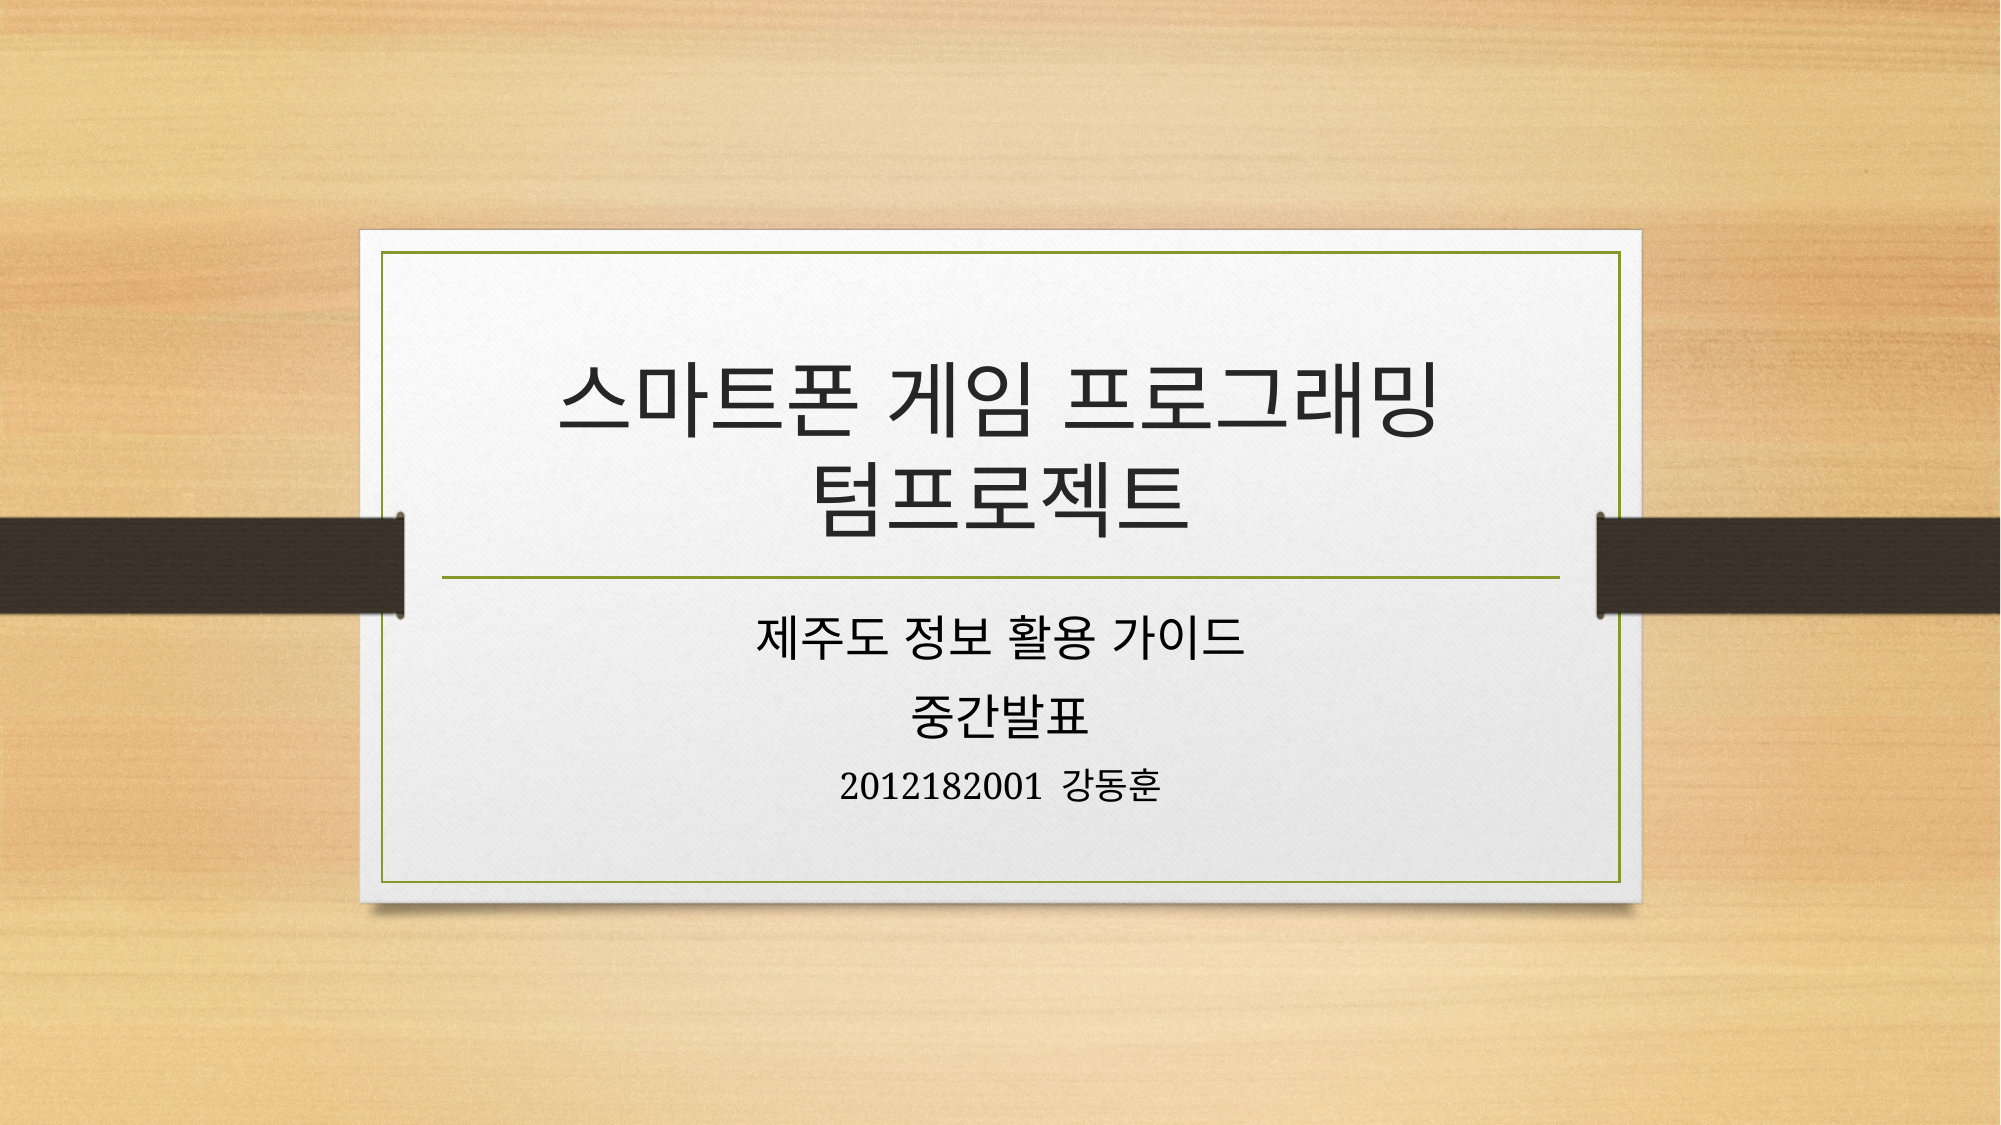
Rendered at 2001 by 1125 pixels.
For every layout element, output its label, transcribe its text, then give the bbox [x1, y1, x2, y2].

picture [0, 0, 2001, 1125]
title 스마트폰 게임 프로그래밍 텀프로젝트 [441, 306, 1560, 556]
subtitle 제주도 정보 활용 가이드 중간발표 2012182001 강동훈 [441, 600, 1560, 817]
